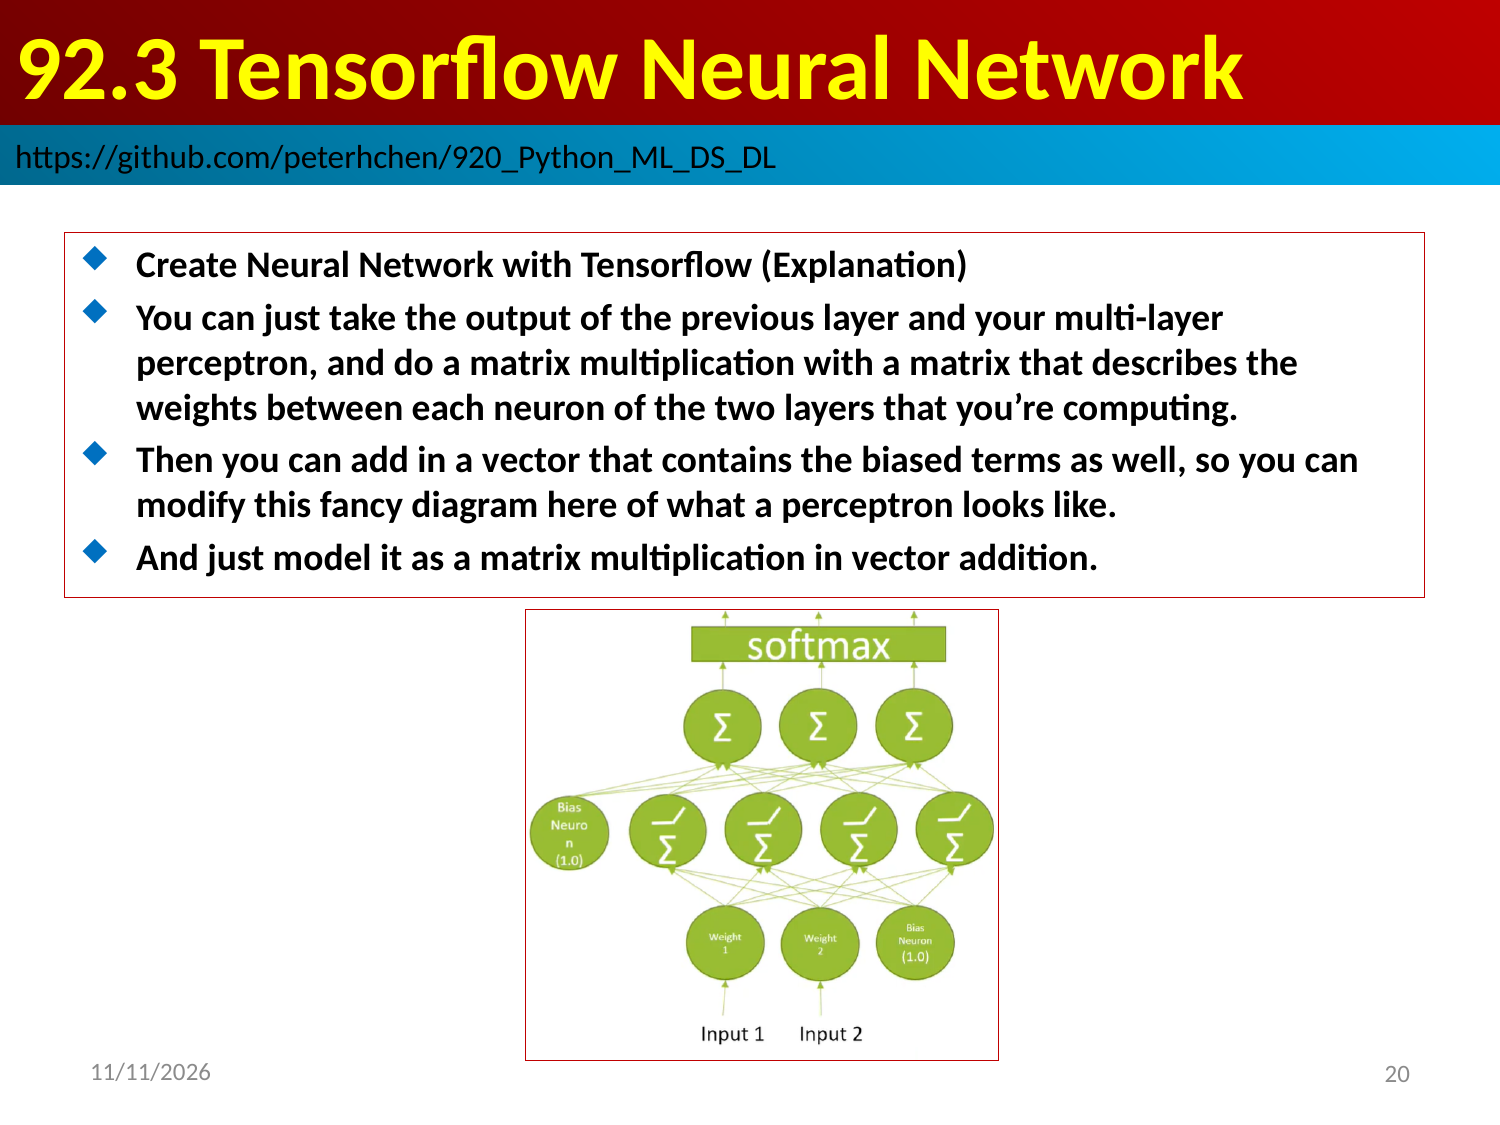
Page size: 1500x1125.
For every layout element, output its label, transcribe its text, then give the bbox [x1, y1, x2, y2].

slide_number 20 [1074, 1042, 1425, 1103]
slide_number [75, 1040, 425, 1101]
picture [525, 609, 999, 1061]
subtitle Create Neural Network with Tensorflow (Explanation) You can just take the output of the previous layer and your multi-layer perceptron, and do a matrix multiplication with a matrix that describes the weights between each neuron of the two layers that you’re computing. Then you can add in a vector that contains the biased terms as well, so you can modify this fancy diagram here of what a perceptron looks like. And just model it as a matrix multiplication in vector addition. [64, 232, 1425, 598]
text_box https://github.com/peterhchen/920_Python_ML_DS_DL [0, 125, 1500, 185]
title 92.3 Tensorflow Neural Network [0, 0, 1500, 125]
